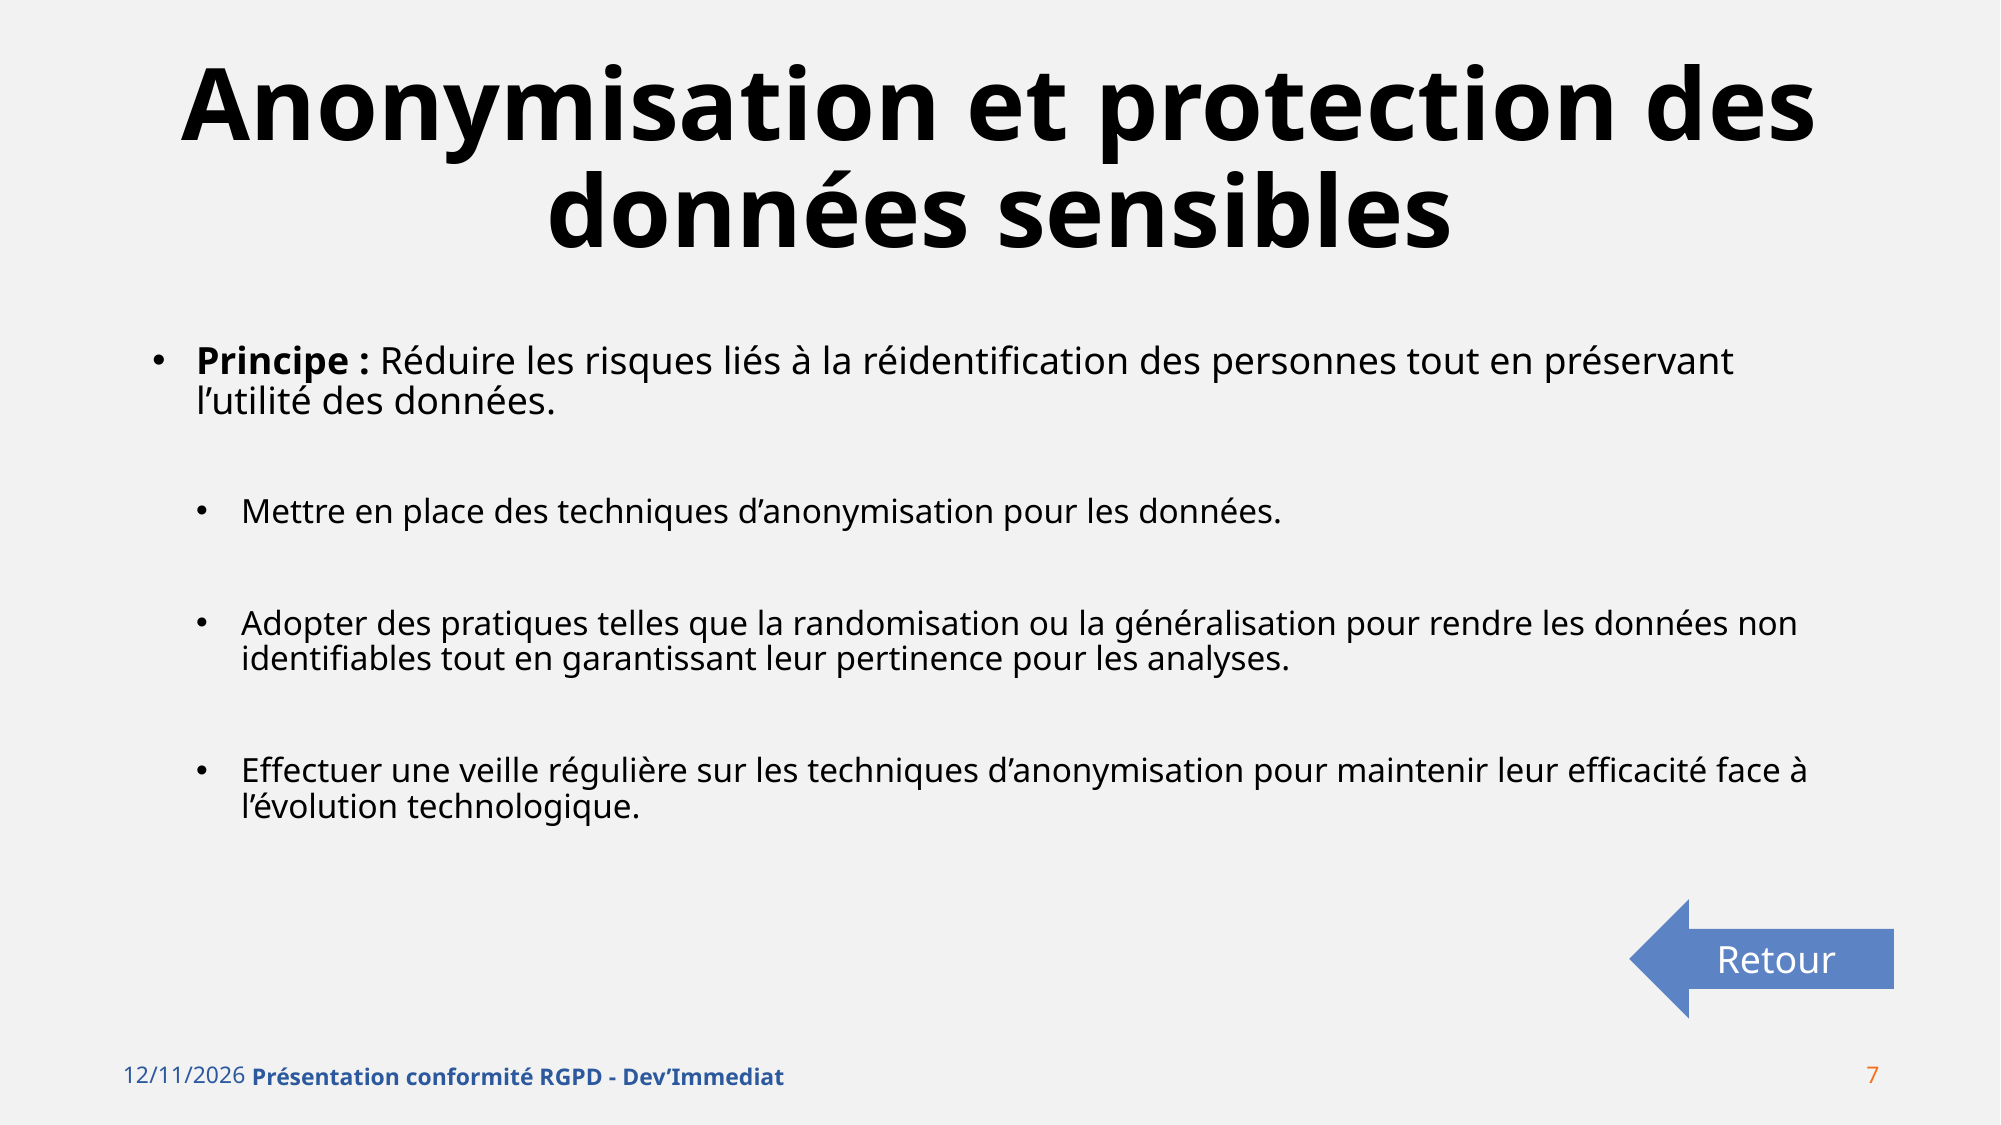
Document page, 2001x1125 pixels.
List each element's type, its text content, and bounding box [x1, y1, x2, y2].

text_box Retour [1627, 896, 1895, 1022]
list Principe : Réduire les risques liés à la réidentification des personnes tout en préservant l’utilité des données. Mettre en place des techniques d’anonymisation pour les données. Adopter des pratiques telles que la randomisation ou la généralisation pour rendre les données non identifiables tout en garantissant leur pertinence pour les analyses. Effectuer une veille régulière sur les techniques d’anonymisation pour maintenir leur efficacité face à l’évolution technologique. [137, 334, 1863, 1010]
title Anonymisation et protection des données sensibles [137, 104, 1863, 219]
